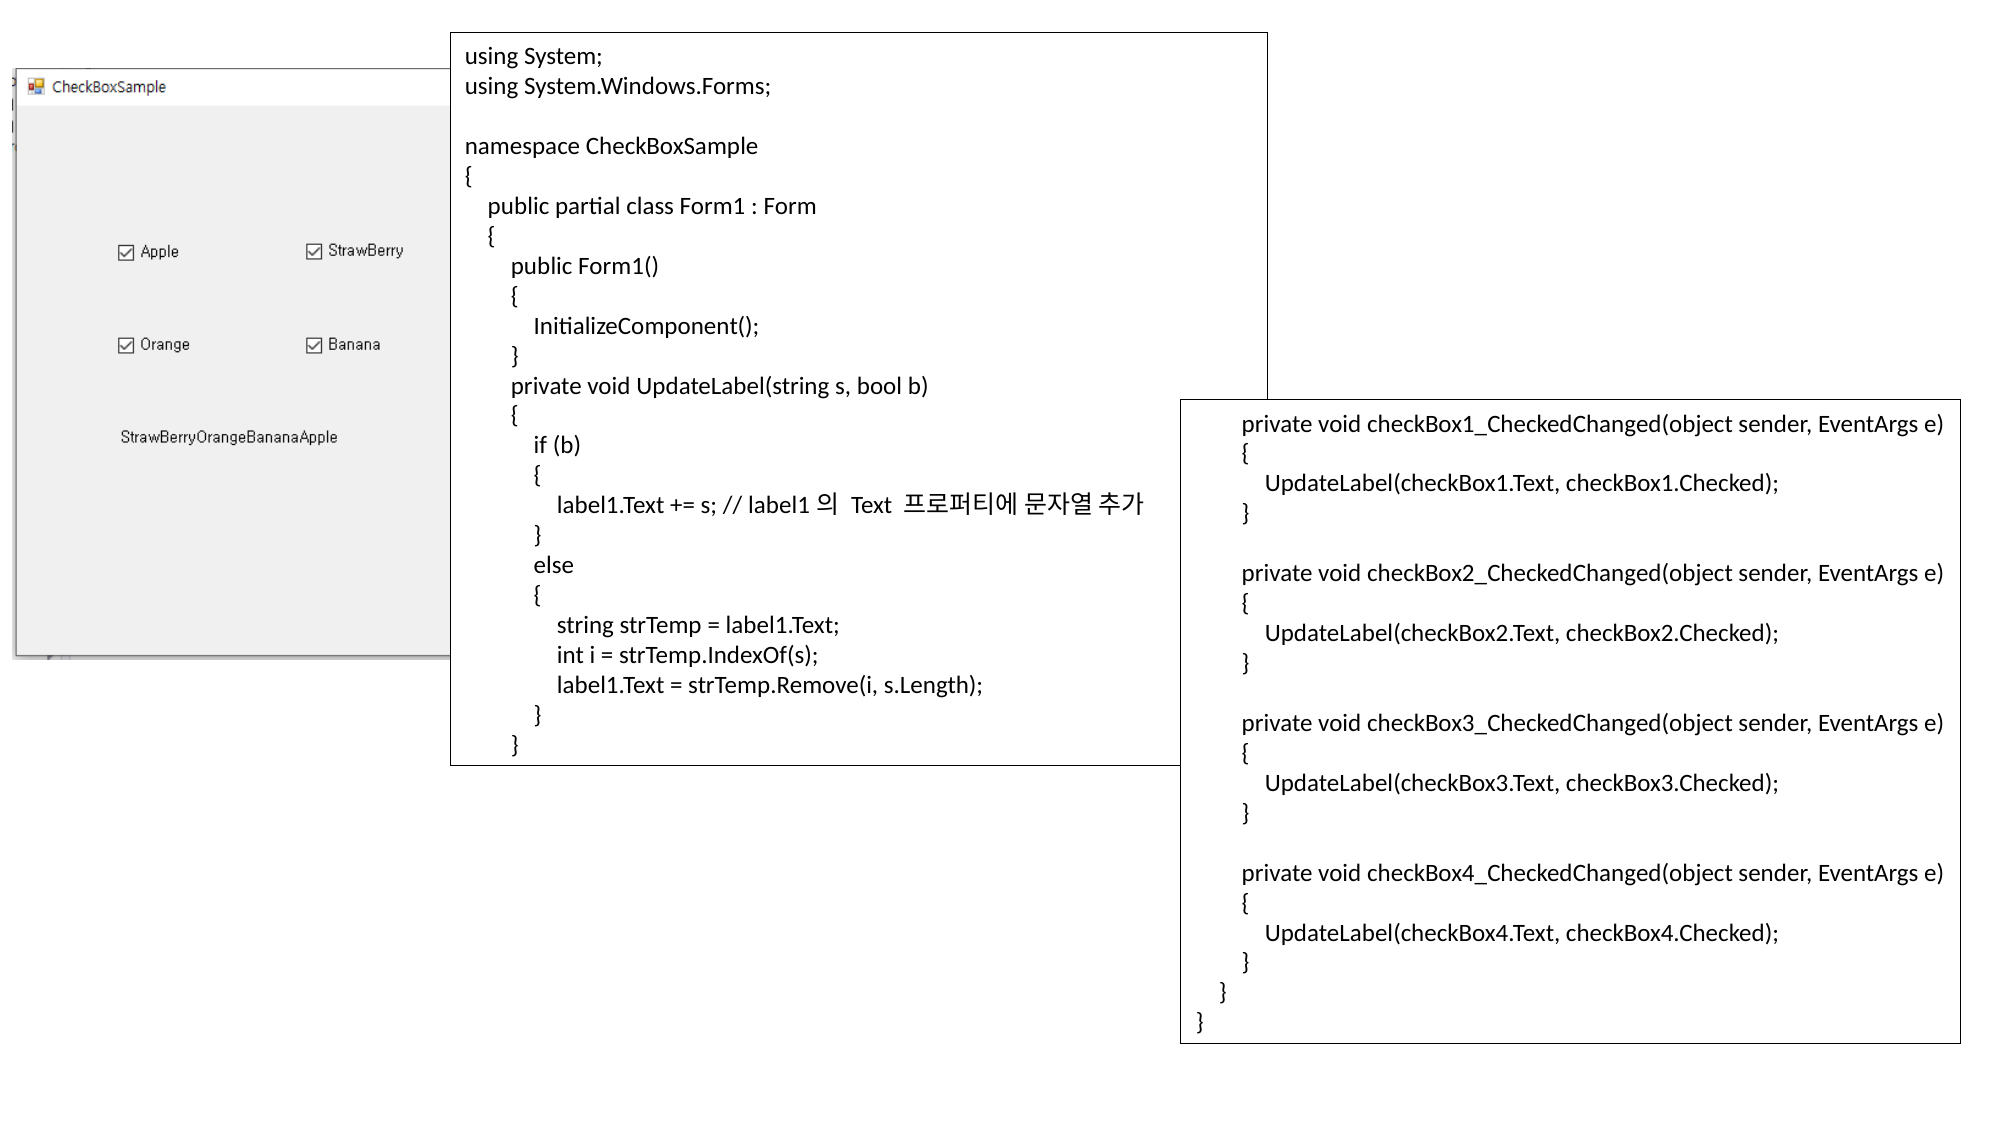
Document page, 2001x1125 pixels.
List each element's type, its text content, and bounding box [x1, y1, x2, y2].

picture [12, 67, 1001, 661]
text_box using System; using System.Windows.Forms; namespace CheckBoxSample { public partial class Form1 : Form { public Form1() { InitializeComponent(); } private void UpdateLabel(string s, bool b) { if (b) { label1.Text += s; // label1의 Text 프로퍼티에 문자열 추가 } else { string strTemp = label1.Text; int i = strTemp.IndexOf(s); label1.Text = strTemp.Remove(i, s.Length); } } [450, 32, 1268, 766]
text_box private void checkBox1_CheckedChanged(object sender, EventArgs e) { UpdateLabel(checkBox1.Text, checkBox1.Checked); } private void checkBox2_CheckedChanged(object sender, EventArgs e) { UpdateLabel(checkBox2.Text, checkBox2.Checked); } private void checkBox3_CheckedChanged(object sender, EventArgs e) { UpdateLabel(checkBox3.Text, checkBox3.Checked); } private void checkBox4_CheckedChanged(object sender, EventArgs e) { UpdateLabel(checkBox4.Text, checkBox4.Checked); } } } [1180, 399, 1961, 1044]
